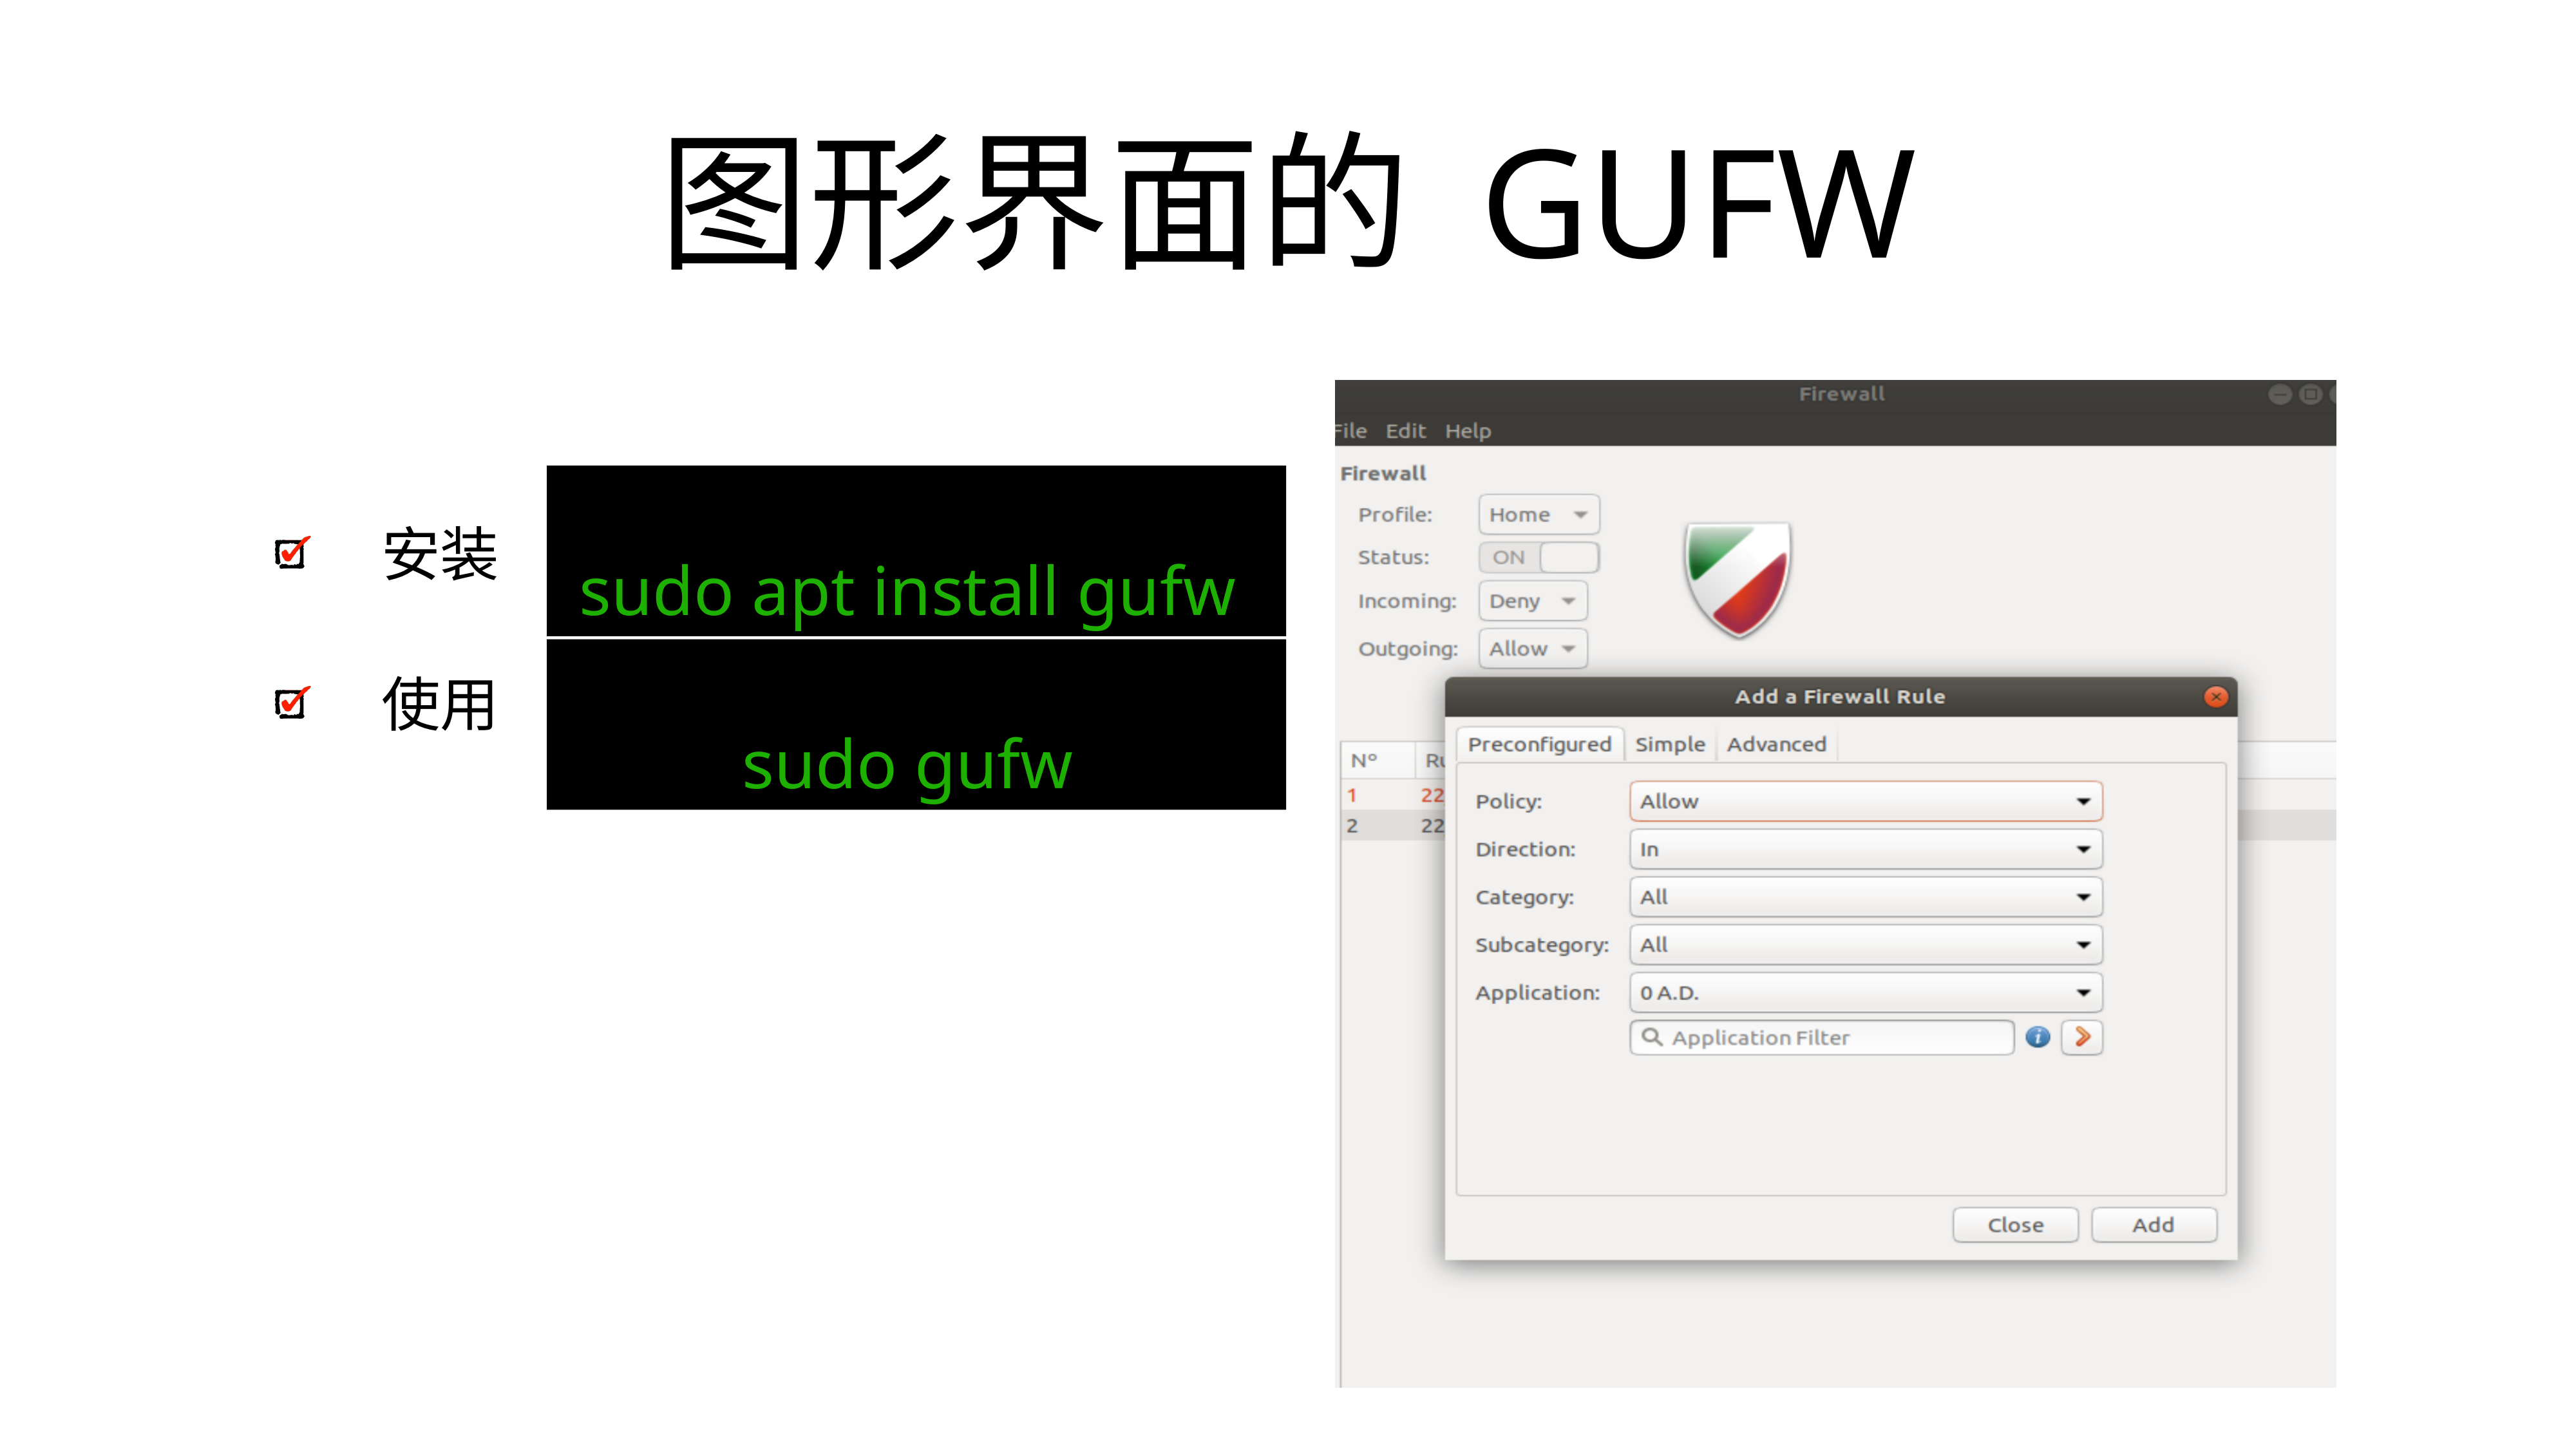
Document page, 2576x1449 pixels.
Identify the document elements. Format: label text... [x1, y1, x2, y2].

picture [274, 536, 311, 569]
list 安装 使用 [266, 451, 1335, 804]
picture [274, 686, 311, 719]
title 图形界面的 GUFW [463, 37, 2113, 359]
text_box sudo apt install gufw [547, 465, 1287, 636]
picture [1335, 379, 2336, 1388]
text_box sudo gufw [547, 639, 1287, 810]
